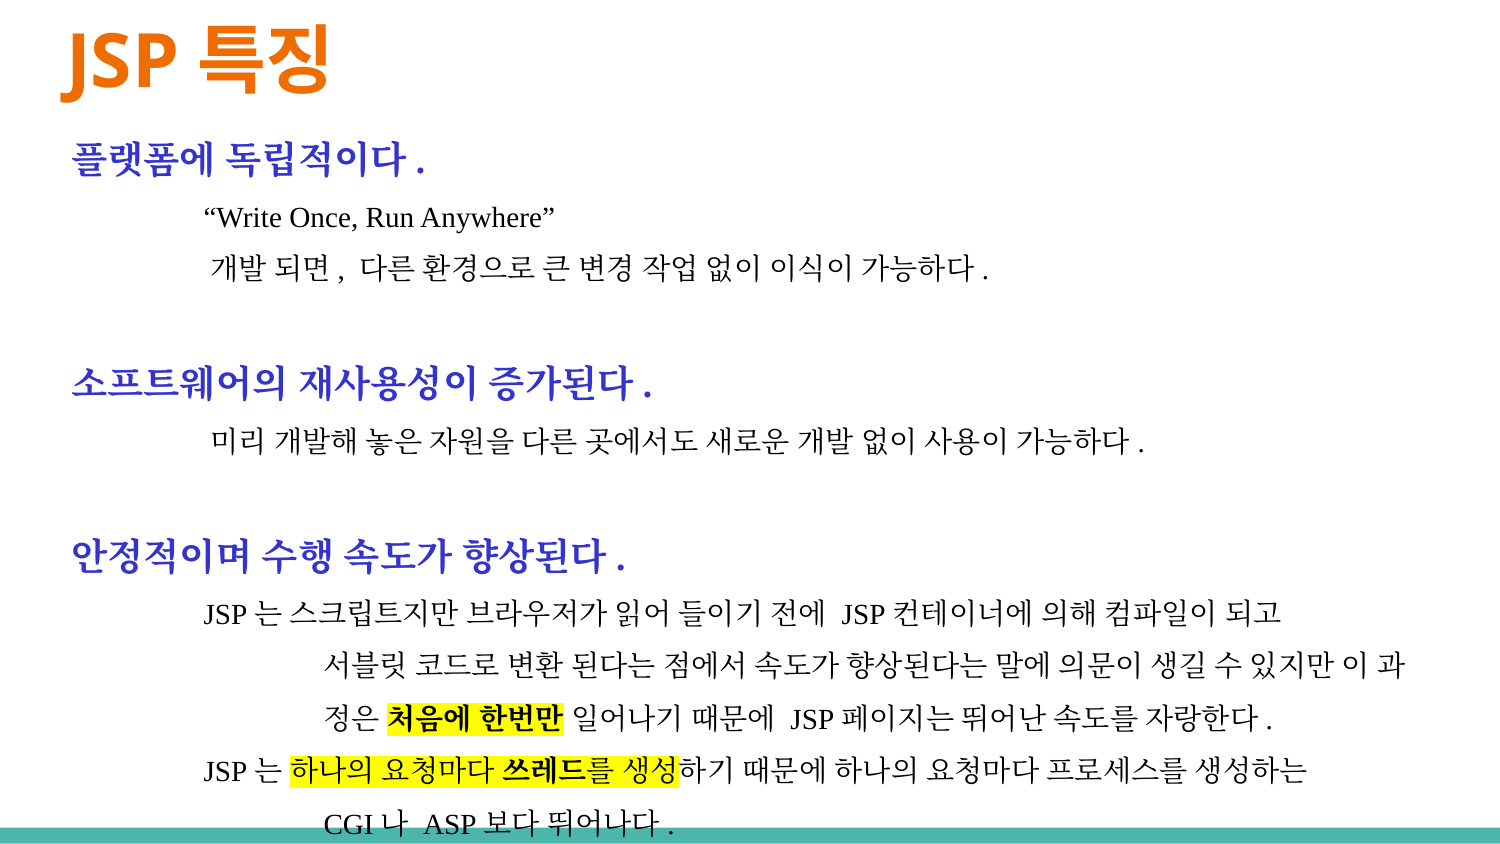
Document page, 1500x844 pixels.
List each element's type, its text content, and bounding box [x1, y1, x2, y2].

title JSP특징 [51, 0, 1449, 113]
text_box  플랫폼에 독립적이다.  “Write Once, Run Anywhere”  개발 되면, 다른 환경으로 큰 변경 작업 없이 이식이 가능하다.  소프트웨어의 재사용성이 증가된다.  미리 개발해 놓은 자원을 다른 곳에서도 새로운 개발 없이 사용이 가능하다.  안정적이며 수행 속도가 향상된다.  JSP는 스크립트지만 브라우저가 읽어 들이기 전에 JSP컨테이너에 의해 컴파일이 되고 서블릿 코드로 변환 된다는 점에서 속도가 향상된다는 말에 의문이 생길 수 있지만 이 과 정은 처음에 한번만 일어나기 때문에 JSP페이지는 뛰어난 속도를 자랑한다.  JSP는 하나의 요청마다 쓰레드를 생성하기 때문에 하나의 요청마다 프로세스를 생성하는 CGI나 ASP보다 뛰어나다. [23, 113, 1500, 844]
